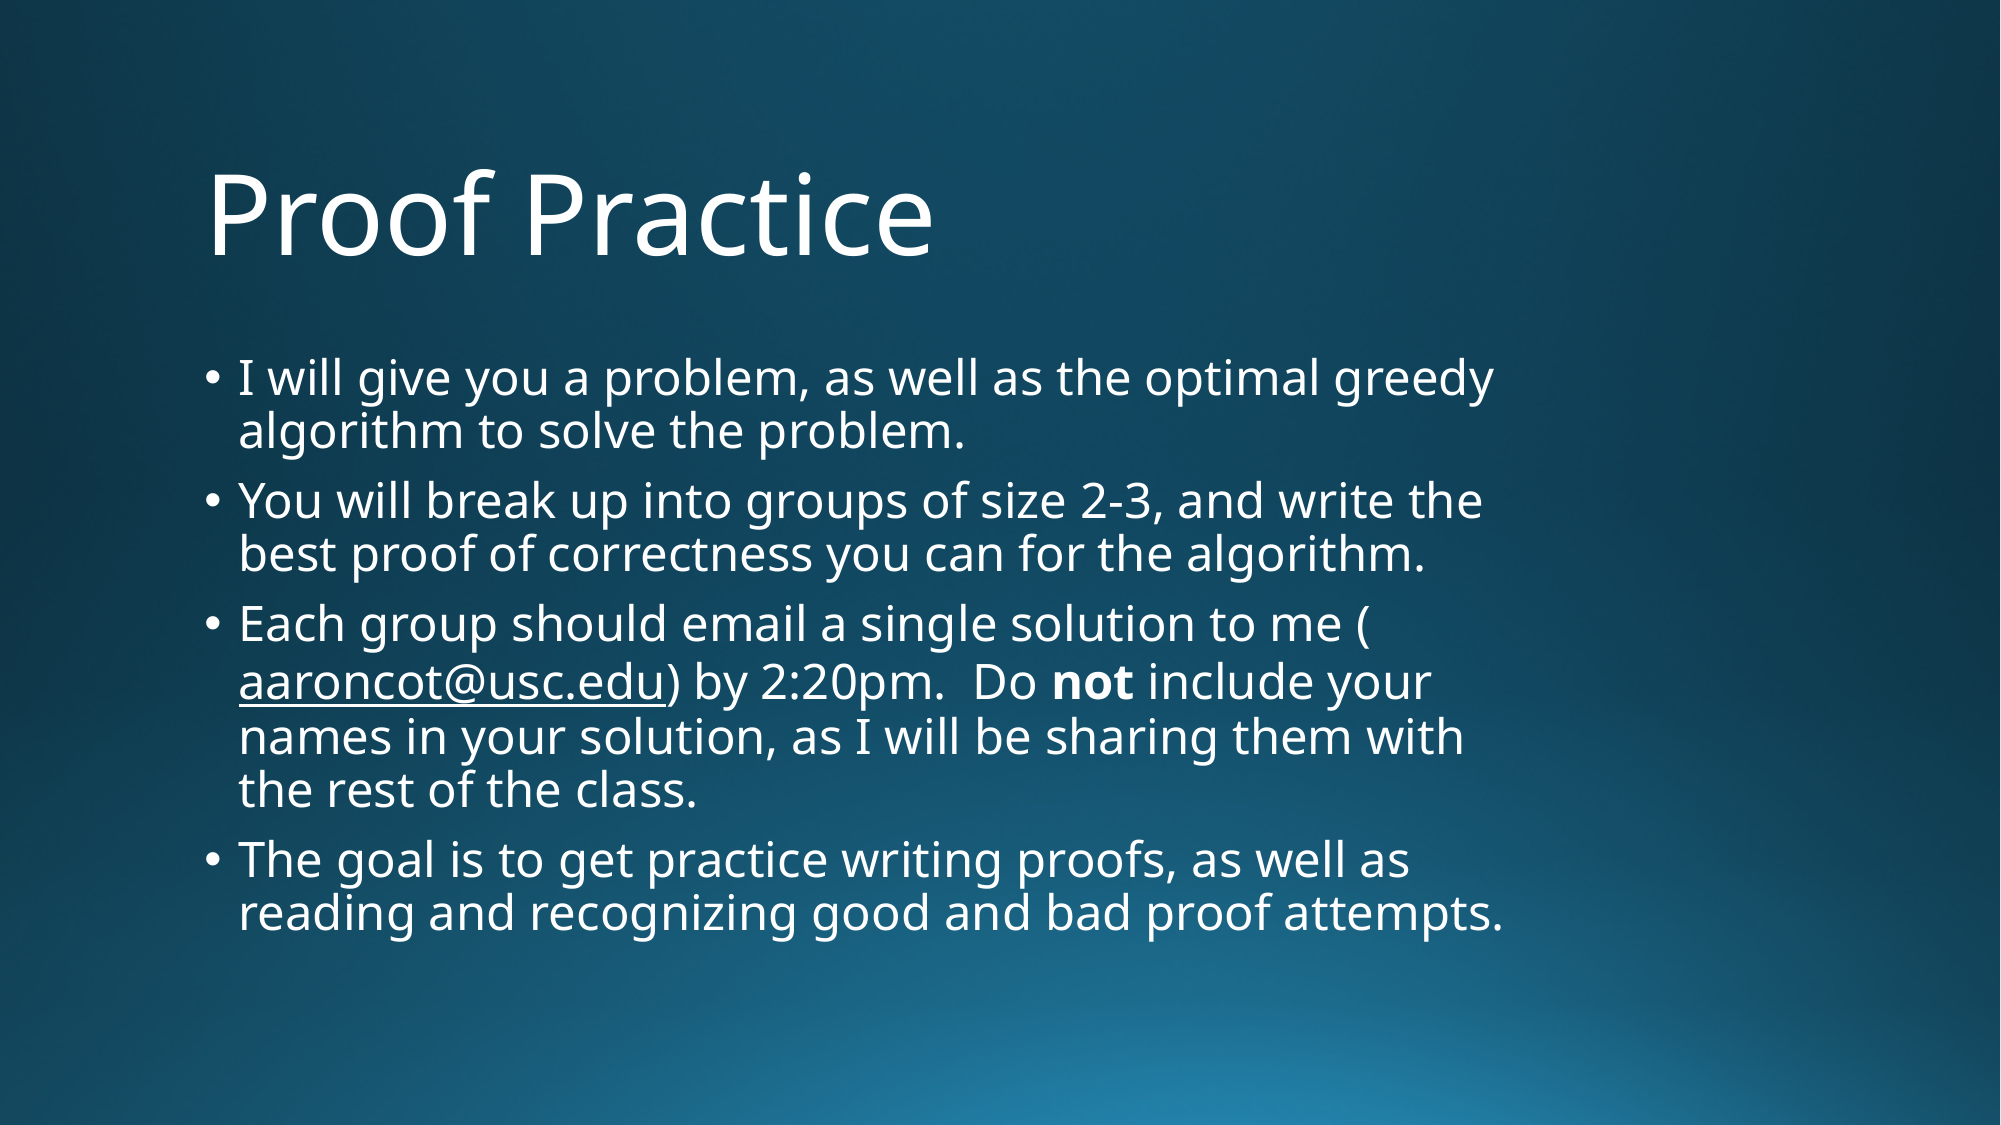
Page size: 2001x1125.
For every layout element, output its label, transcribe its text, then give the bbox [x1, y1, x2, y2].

title Proof Practice [189, 140, 1627, 288]
picture [0, 0, 2001, 1125]
list I will give you a problem, as well as the optimal greedy algorithm to solve the problem. You will break up into groups of size 2-3, and write the best proof of correctness you can for the algorithm. Each group should email a single solution to me (aaroncot@usc.edu) by 2:20pm. Do not include your names in your solution, as I will be sharing them with the rest of the class. The goal is to get practice writing proofs, as well as reading and recognizing good and bad proof attempts. [189, 341, 1532, 953]
